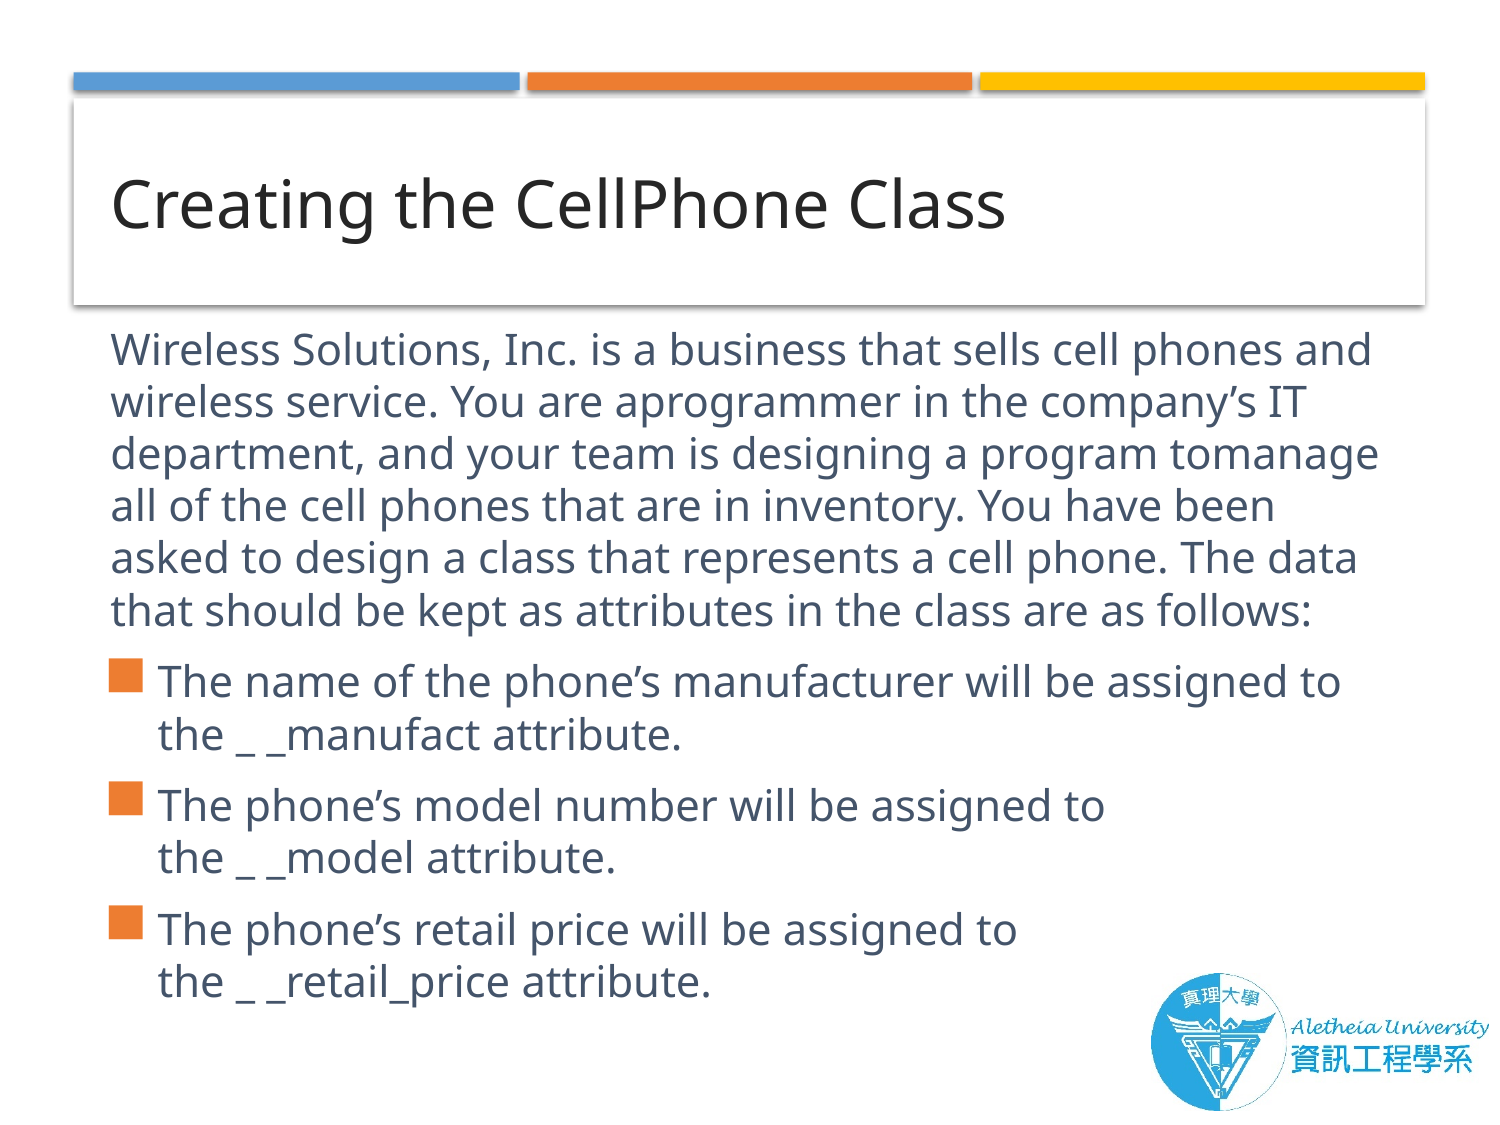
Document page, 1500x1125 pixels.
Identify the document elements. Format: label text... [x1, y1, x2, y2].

picture [1151, 973, 1489, 1111]
list Wireless Solutions, Inc. is a business that sells cell phones and wireless service. You are aprogrammer in the company’s IT department, and your team is designing a program tomanage all of the cell phones that are in inventory. You have been asked to design a class that represents a cell phone. The data that should be kept as attributes in the class are as follows: The name of the phone’s manufacturer will be assigned to the _ _manufact attribute. The phone’s model number will be assigned to the _ _model attribute. The phone’s retail price will be assigned to the _ _retail_price attribute. [95, 314, 1406, 1035]
title Creating the CellPhone Class [95, 112, 1406, 291]
